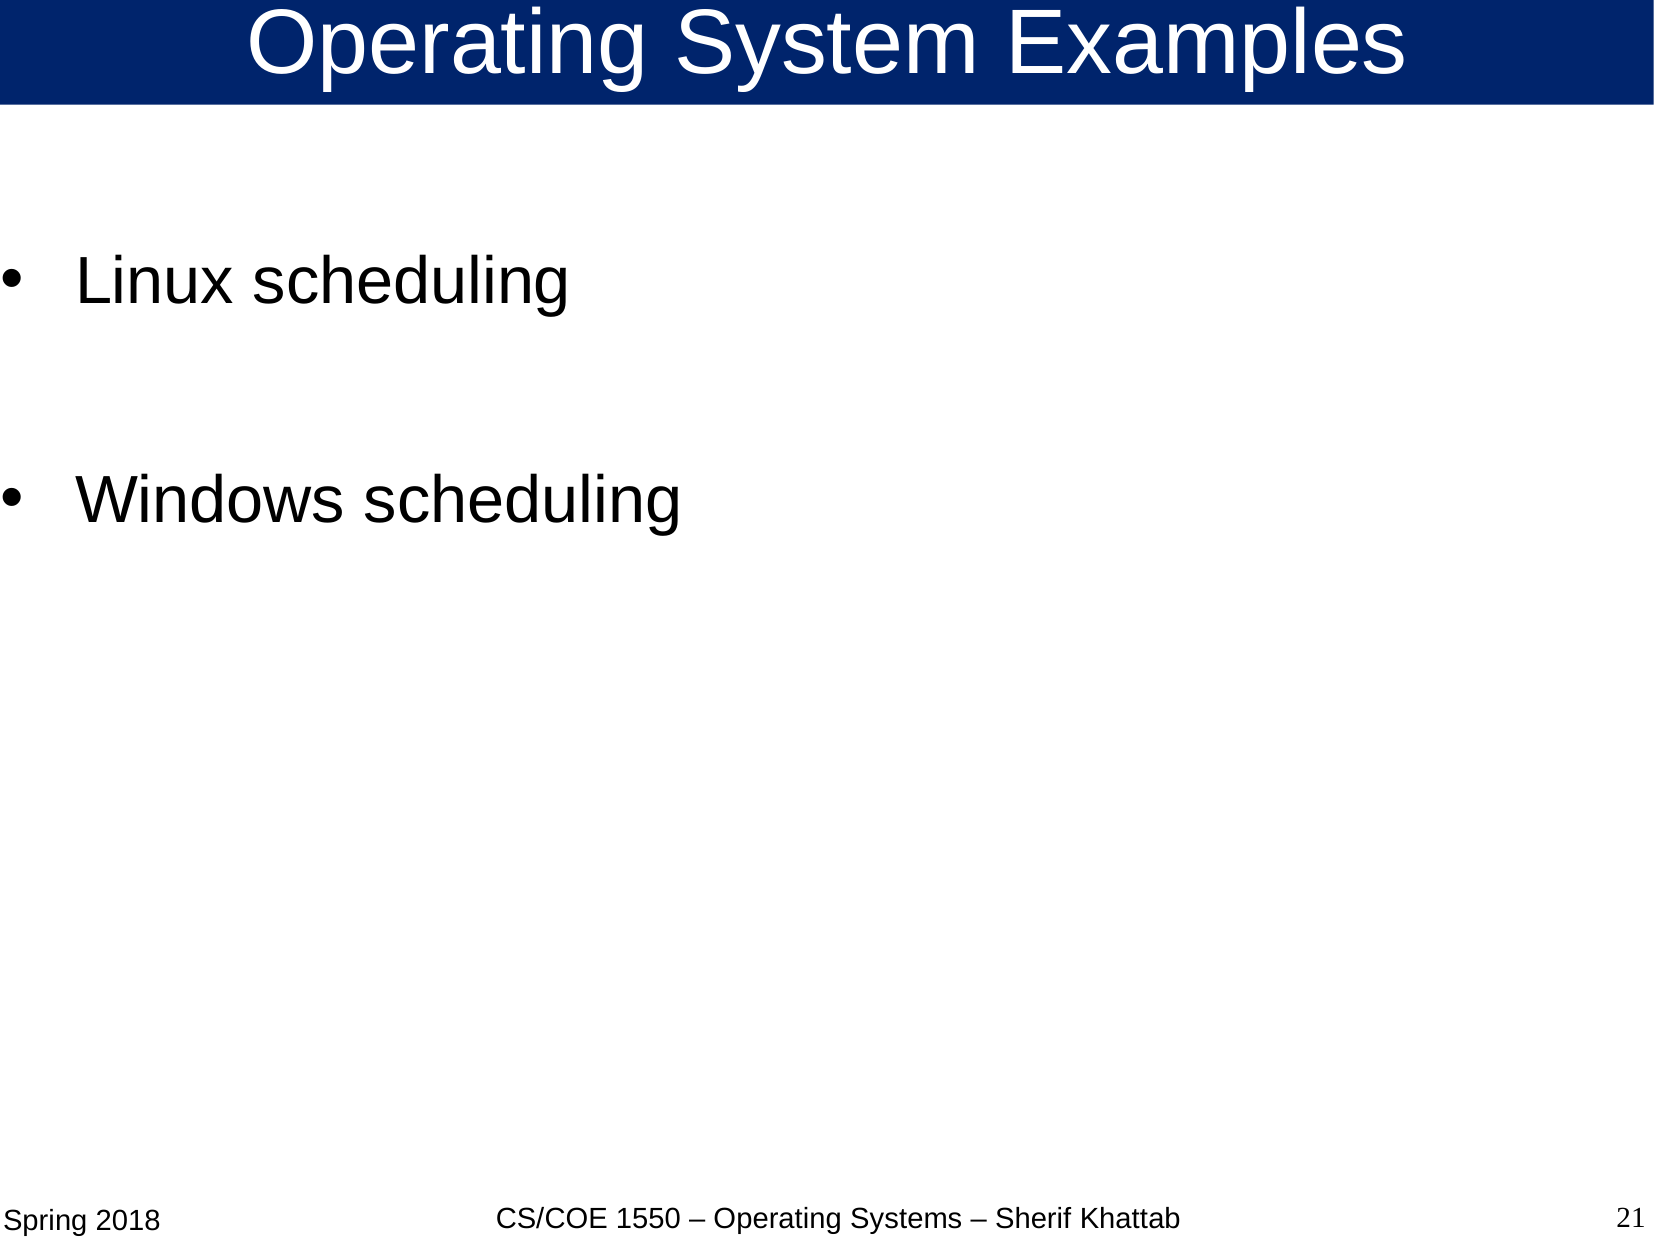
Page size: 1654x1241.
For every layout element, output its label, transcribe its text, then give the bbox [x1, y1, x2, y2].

slide_number 21 [1265, 1200, 1647, 1241]
title Operating System Examples [0, 0, 1654, 105]
footer CS/COE 1550 – Operating Systems – Sherif Khattab [460, 1201, 1217, 1241]
list Linux scheduling Windows scheduling [0, 127, 1654, 1195]
slide_number Spring 2018 [2, 1206, 384, 1241]
